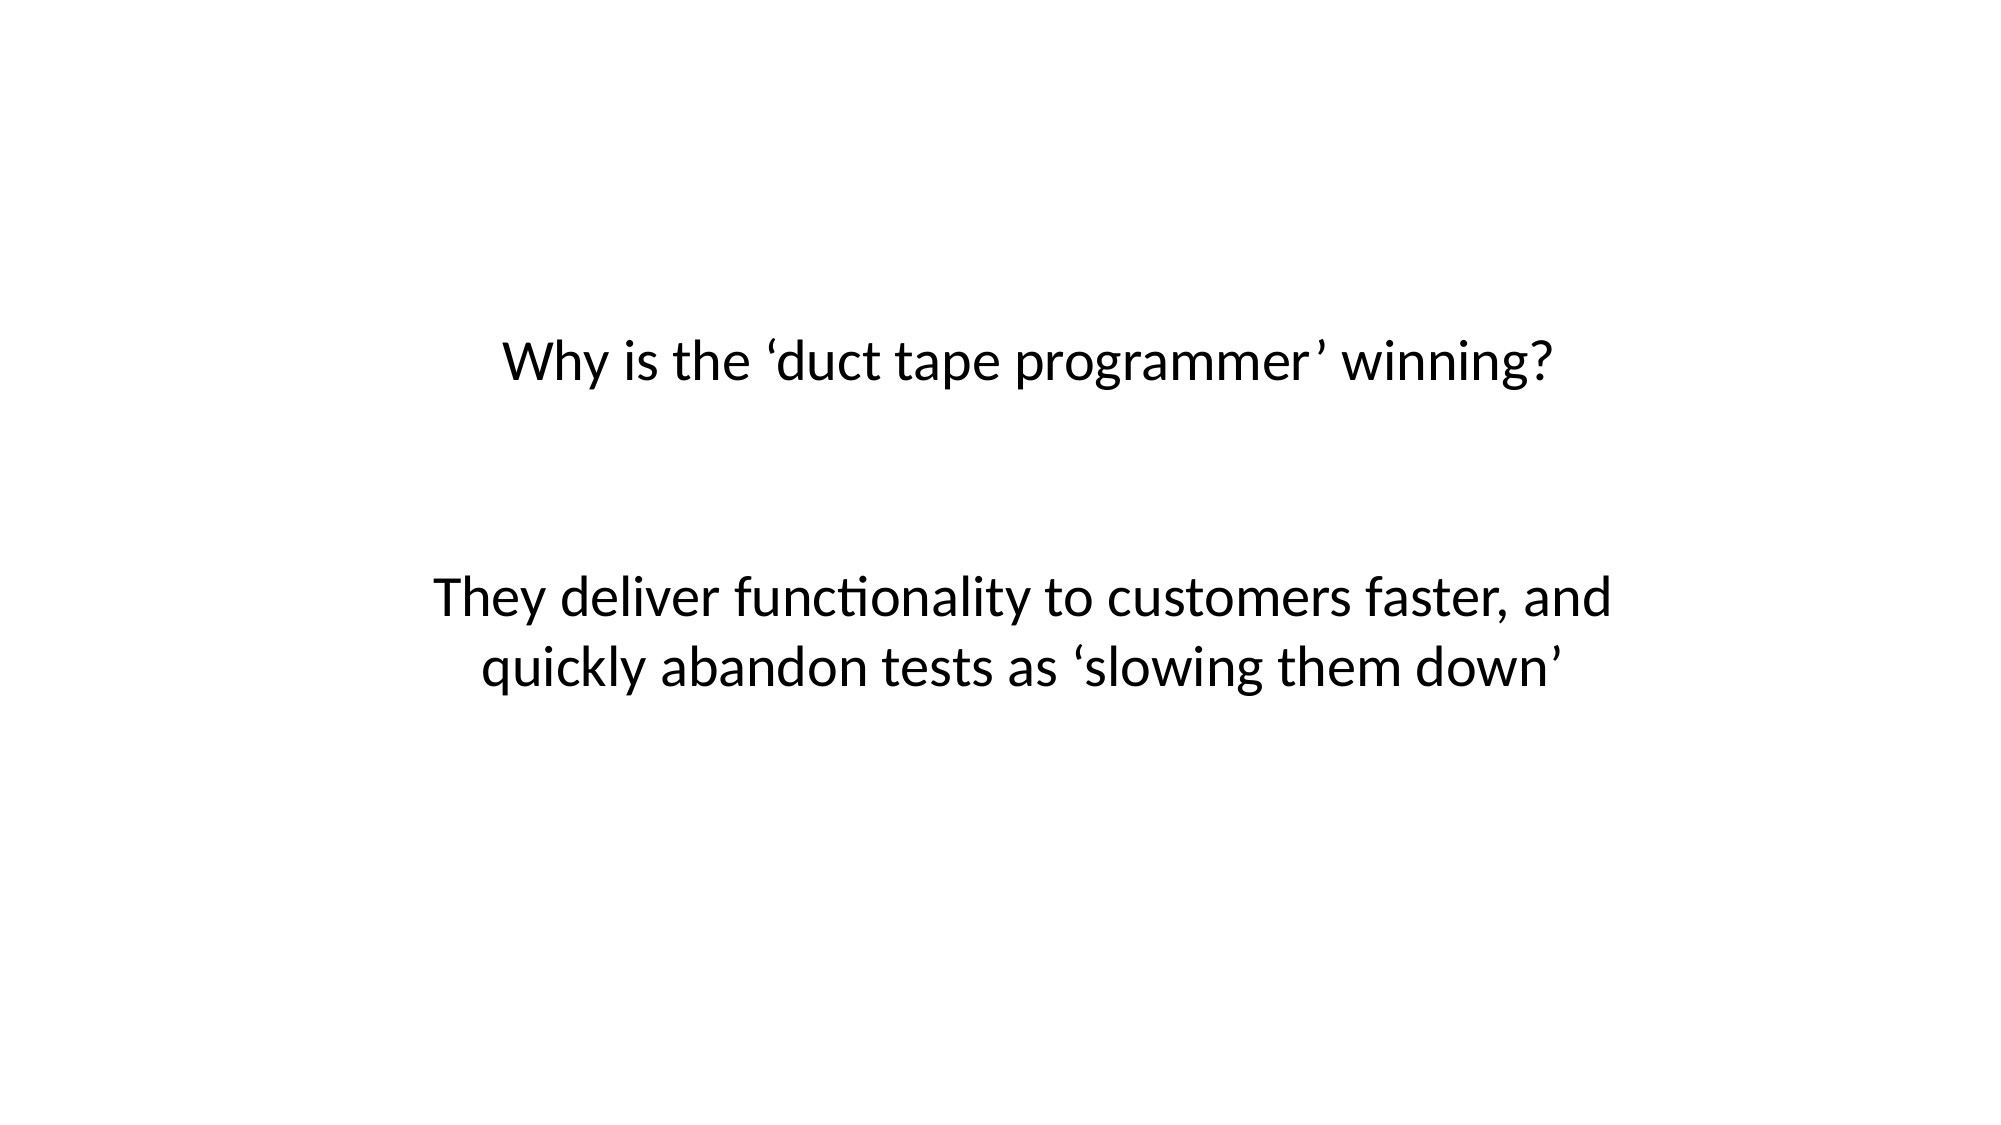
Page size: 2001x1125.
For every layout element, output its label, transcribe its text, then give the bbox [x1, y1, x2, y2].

text_box Why is the ‘duct tape programmer’ winning? [397, 314, 1662, 470]
text_box They deliver functionality to customers faster, and quickly abandon tests as ‘slowing them down’ [379, 550, 1667, 706]
